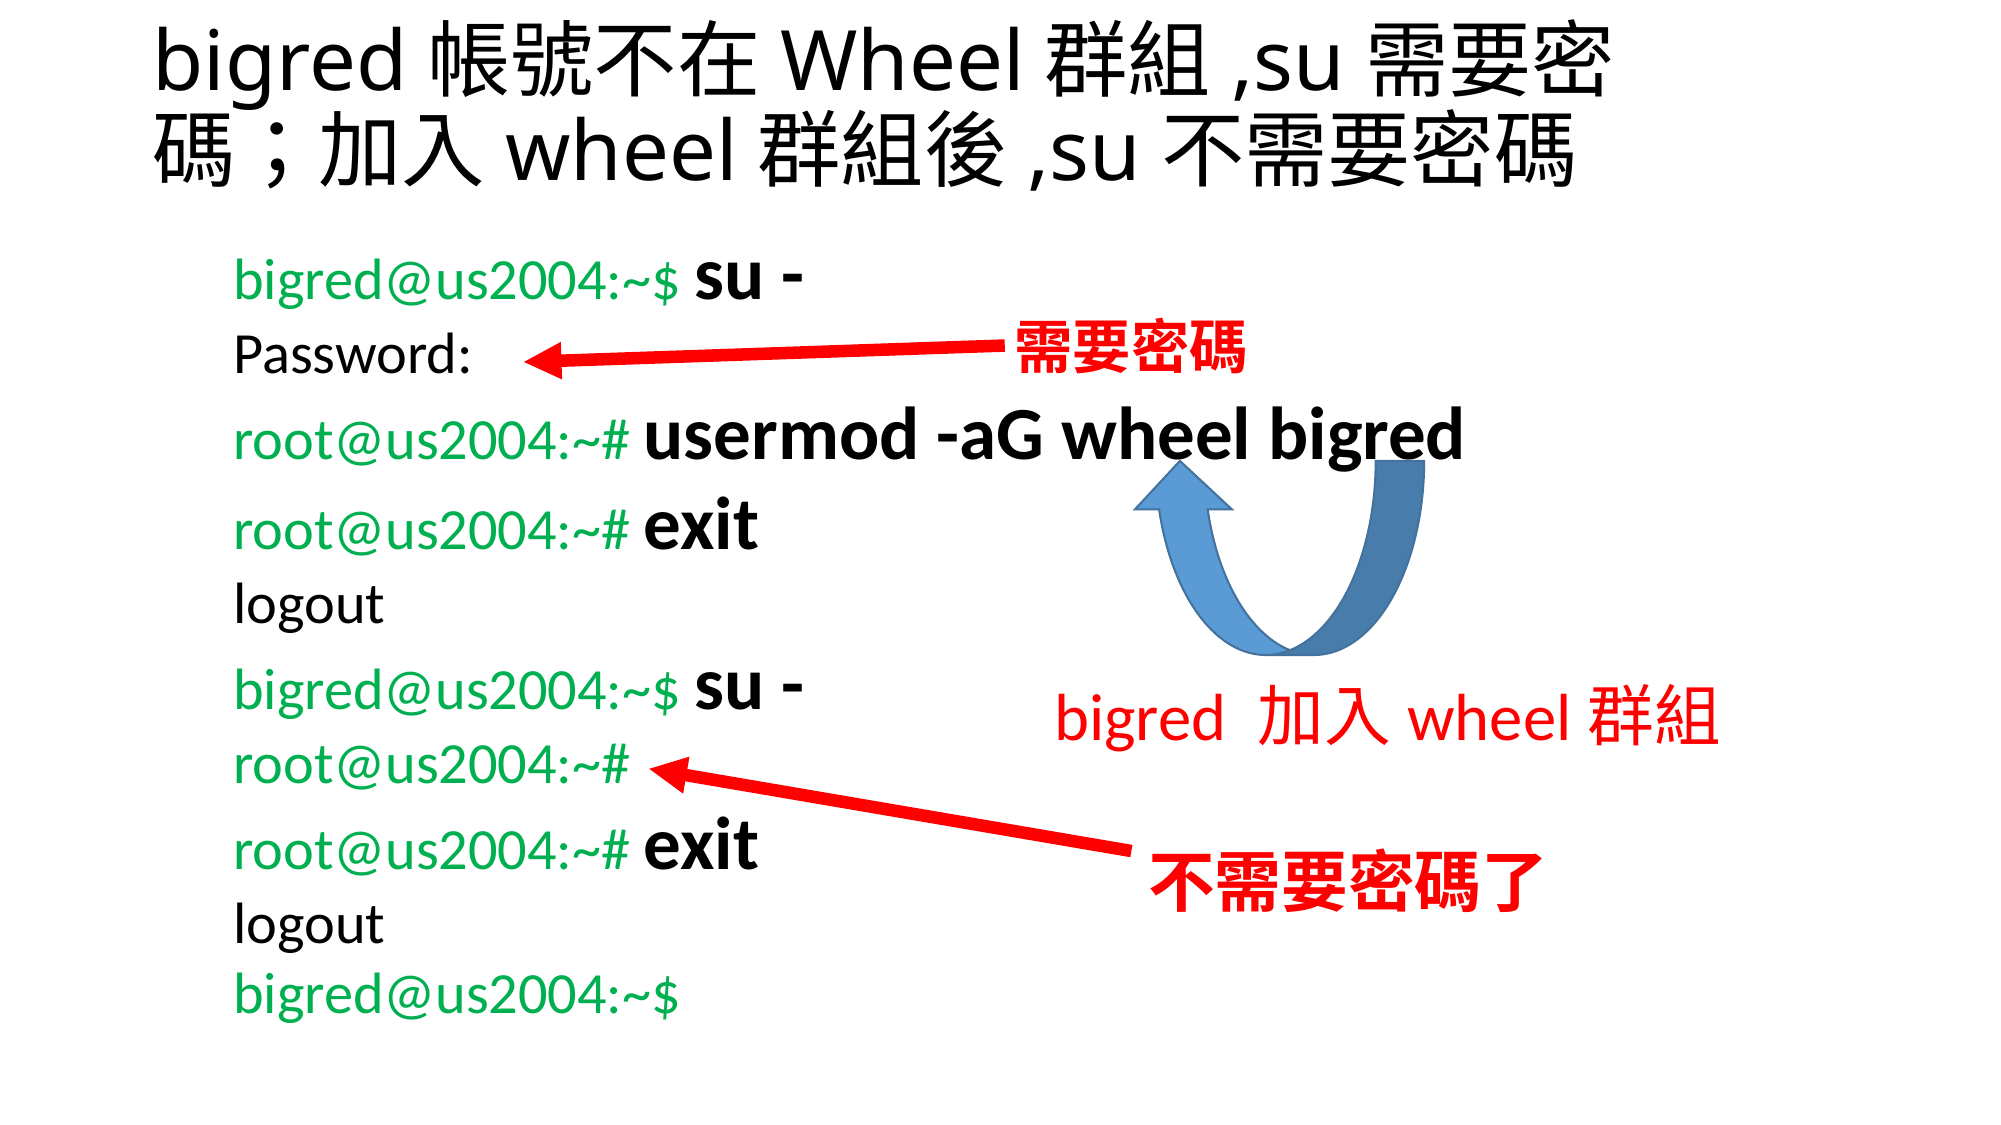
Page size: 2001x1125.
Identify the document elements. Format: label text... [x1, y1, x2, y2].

title bigred帳號不在Wheel群組,su需要密碼；加入wheel群組後,su不需要密碼 [137, 0, 1636, 218]
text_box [218, 217, 1779, 1041]
